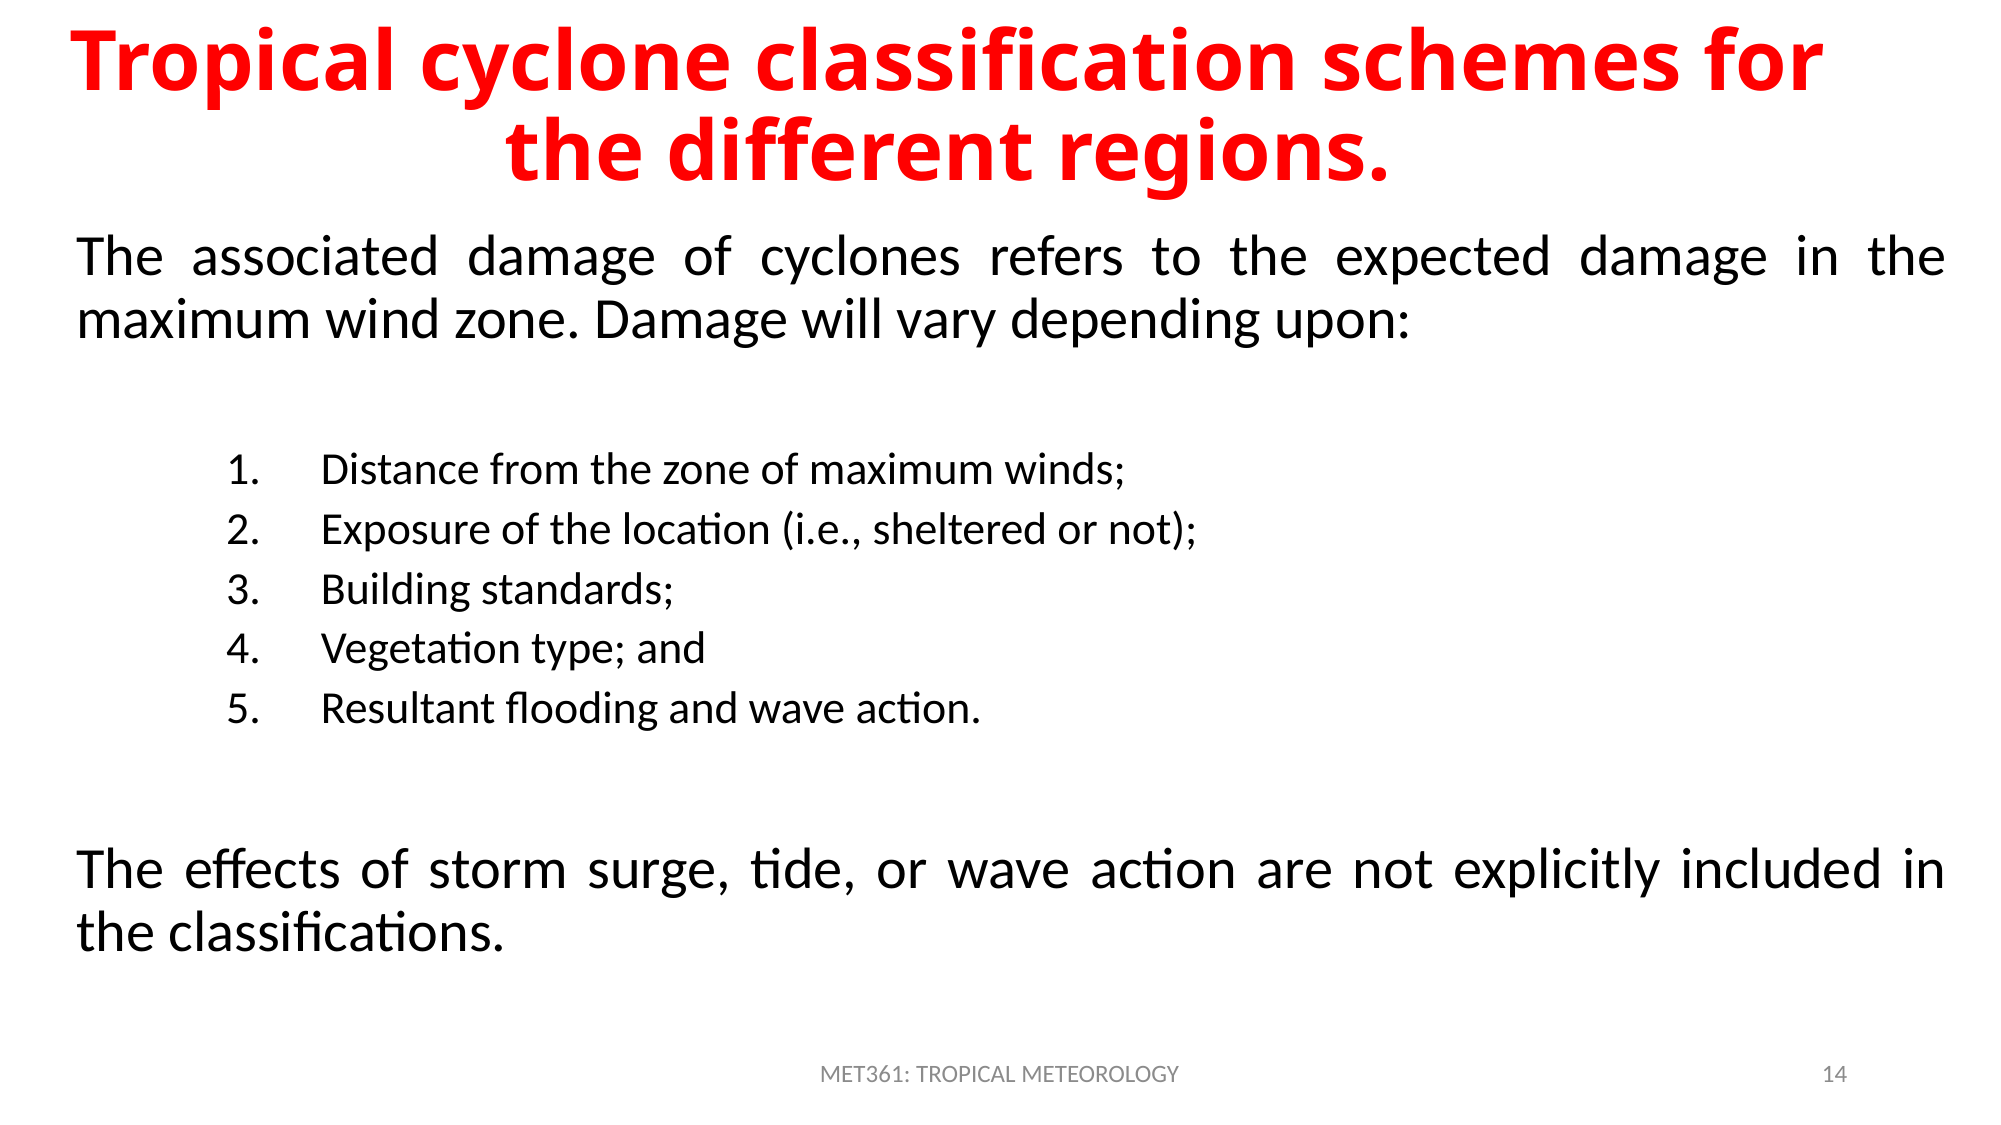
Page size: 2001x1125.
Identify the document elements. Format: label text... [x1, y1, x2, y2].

list The associated damage of cyclones refers to the expected damage in the maximum wind zone. Damage will vary depending upon: Distance from the zone of maximum winds; Exposure of the location (i.e., sheltered or not); Building standards; Vegetation type; and Resultant flooding and wave action. The effects of storm surge, tide, or wave action are not explicitly included in the classifications. [61, 217, 1963, 932]
slide_number 14 [1412, 1042, 1863, 1103]
footer MET361: TROPICAL METEOROLOGY [662, 1042, 1338, 1103]
title Tropical cyclone classification schemes for the different regions. [33, 0, 1863, 218]
